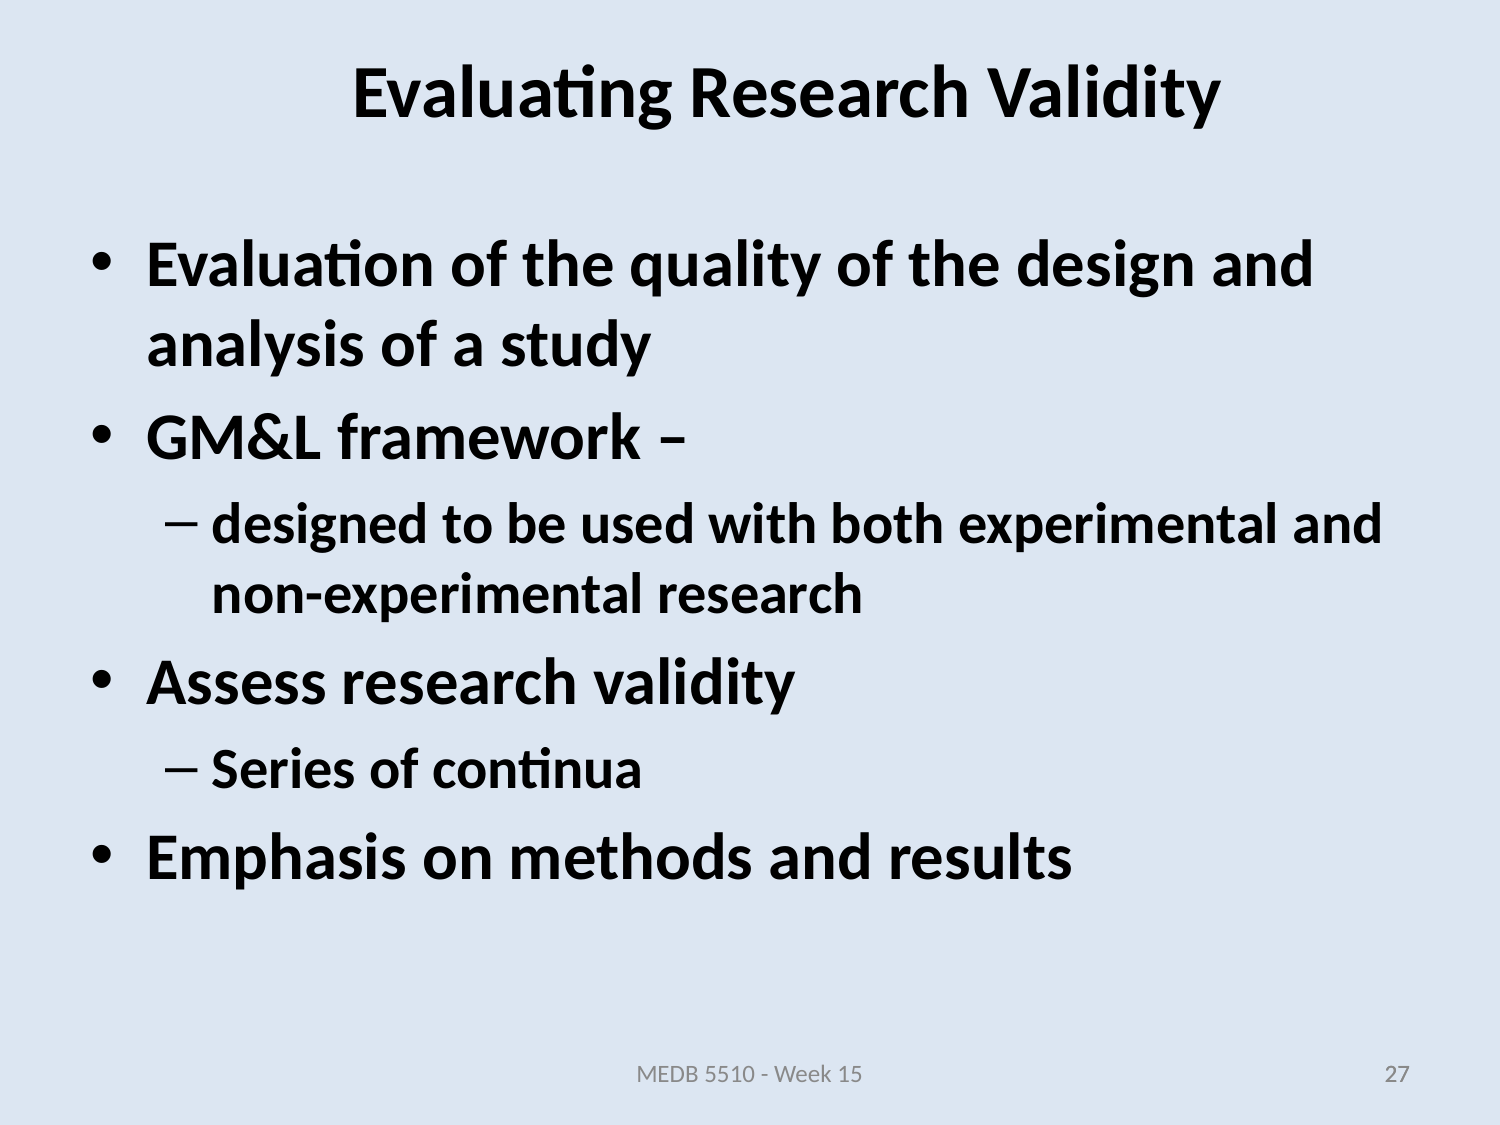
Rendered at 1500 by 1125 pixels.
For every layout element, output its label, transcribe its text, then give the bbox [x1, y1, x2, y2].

title Evaluating Research Validity [112, 0, 1463, 175]
footer MEDB 5510 - Week 15 [512, 1042, 988, 1103]
slide_number 27 [1074, 1042, 1425, 1103]
list Evaluation of the quality of the design and analysis of a study GM&L framework – designed to be used with both experimental and non-experimental research Assess research validity Series of continua Emphasis on methods and results [75, 212, 1425, 1005]
